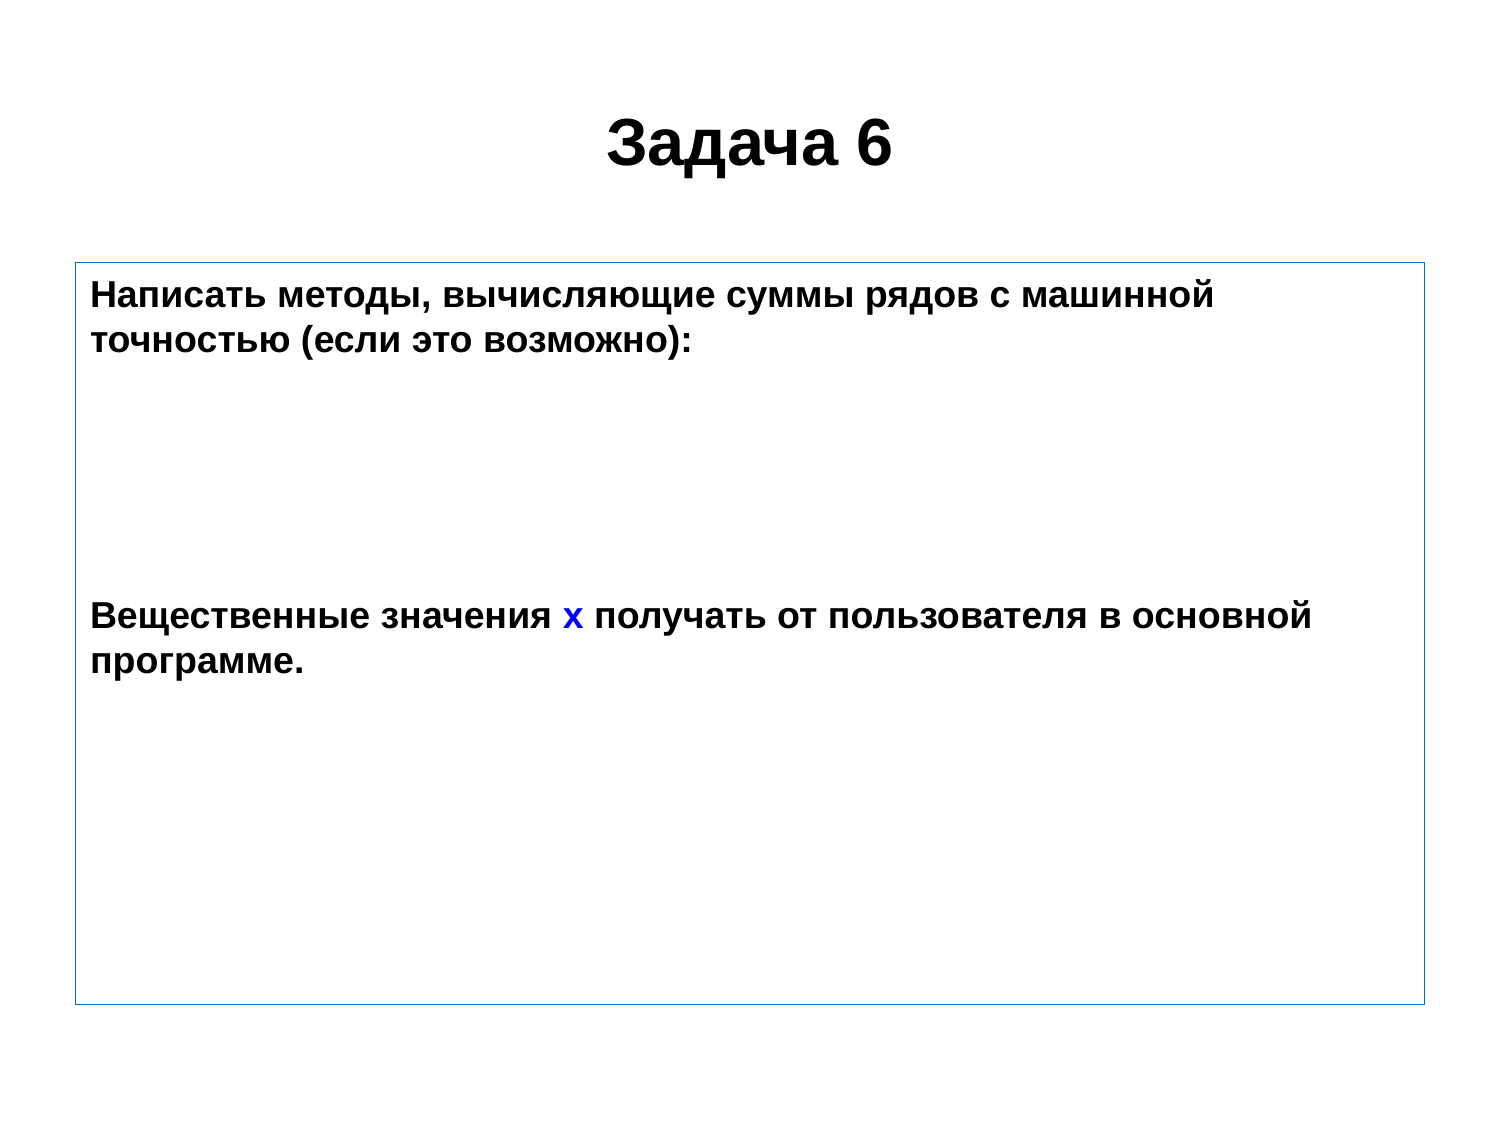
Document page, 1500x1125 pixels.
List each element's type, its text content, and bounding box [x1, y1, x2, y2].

title Задача 6 [75, 45, 1425, 233]
